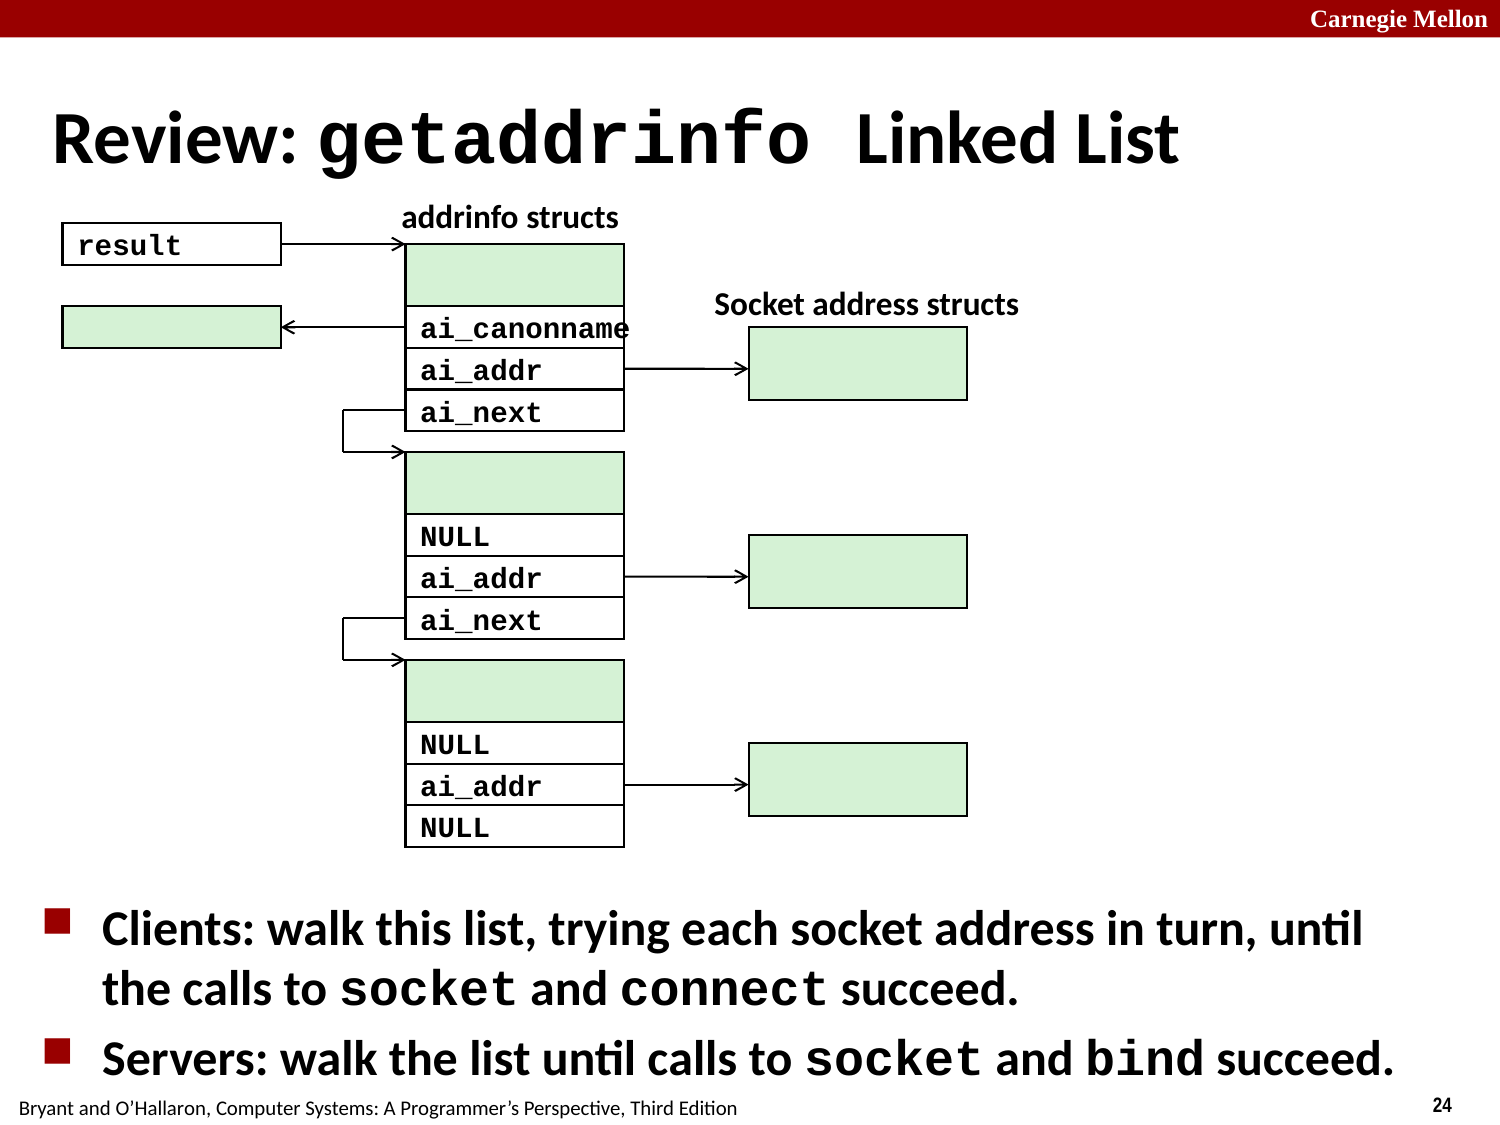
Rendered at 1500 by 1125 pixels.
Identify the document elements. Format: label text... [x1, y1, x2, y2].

text_box addrinfo structs [386, 187, 635, 243]
text_box [405, 659, 624, 723]
title Review: getaddrinfo Linked List [37, 71, 1488, 197]
text_box ai_addr [405, 763, 624, 805]
list Clients: walk this list, trying each socket address in turn, until the calls to socket and connect succeed. Servers: walk the list until calls to socket and bind succeed. [30, 887, 1416, 1125]
text_box ai_next [405, 389, 624, 432]
text_box ai_addr [405, 347, 624, 389]
text_box ai_addr [405, 555, 624, 597]
text_box NULL [405, 515, 624, 555]
text_box [62, 306, 281, 348]
text_box [405, 451, 624, 515]
text_box ai_canonname [405, 307, 624, 347]
text_box NULL [405, 723, 624, 763]
text_box Socket address structs [699, 275, 1035, 330]
text_box NULL [405, 805, 624, 847]
text_box [748, 535, 967, 608]
text_box [405, 244, 624, 307]
text_box ai_next [405, 597, 624, 639]
text_box [748, 330, 967, 400]
text_box result [62, 223, 281, 265]
text_box [748, 743, 967, 816]
